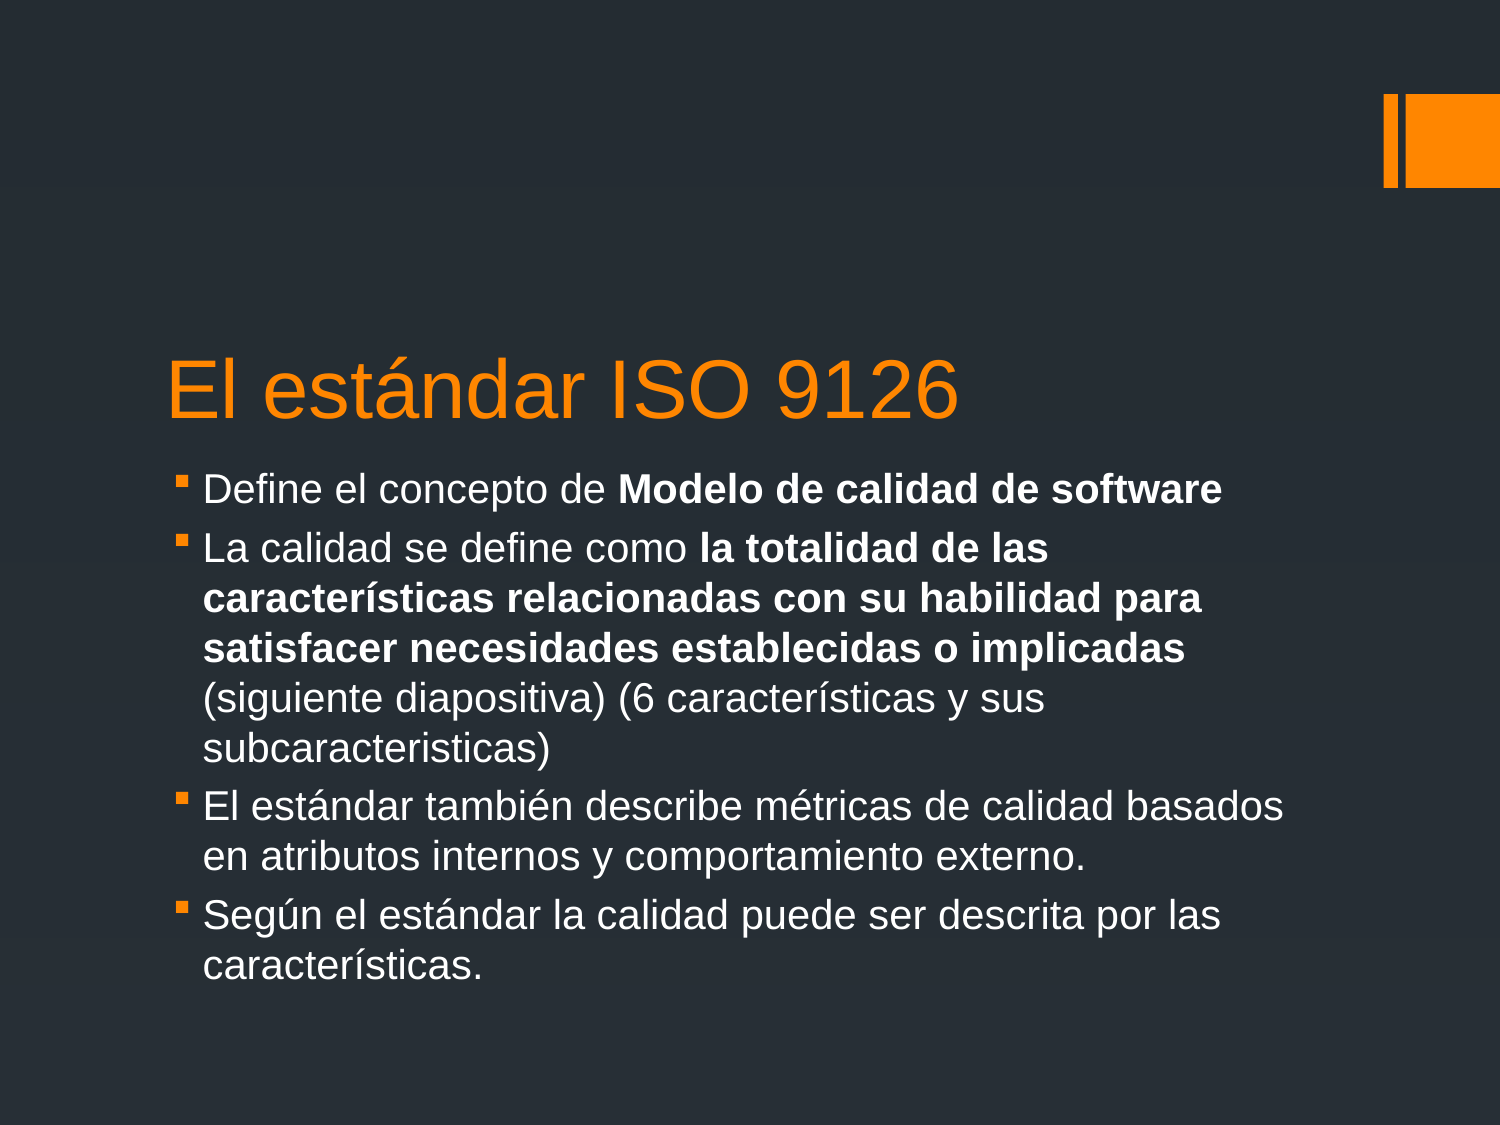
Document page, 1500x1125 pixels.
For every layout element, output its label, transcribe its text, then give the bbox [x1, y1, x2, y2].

list Define el concepto de Modelo de calidad de software La calidad se define como la totalidad de las características relacionadas con su habilidad para satisfacer necesidades establecidas o implicadas (siguiente diapositiva) (6 características y sus subcaracteristicas) El estándar también describe métricas de calidad basados en atributos internos y comportamiento externo. Según el estándar la calidad puede ser descrita por las características. [150, 454, 1350, 1035]
title El estándar ISO 9126 [150, 253, 1350, 443]
